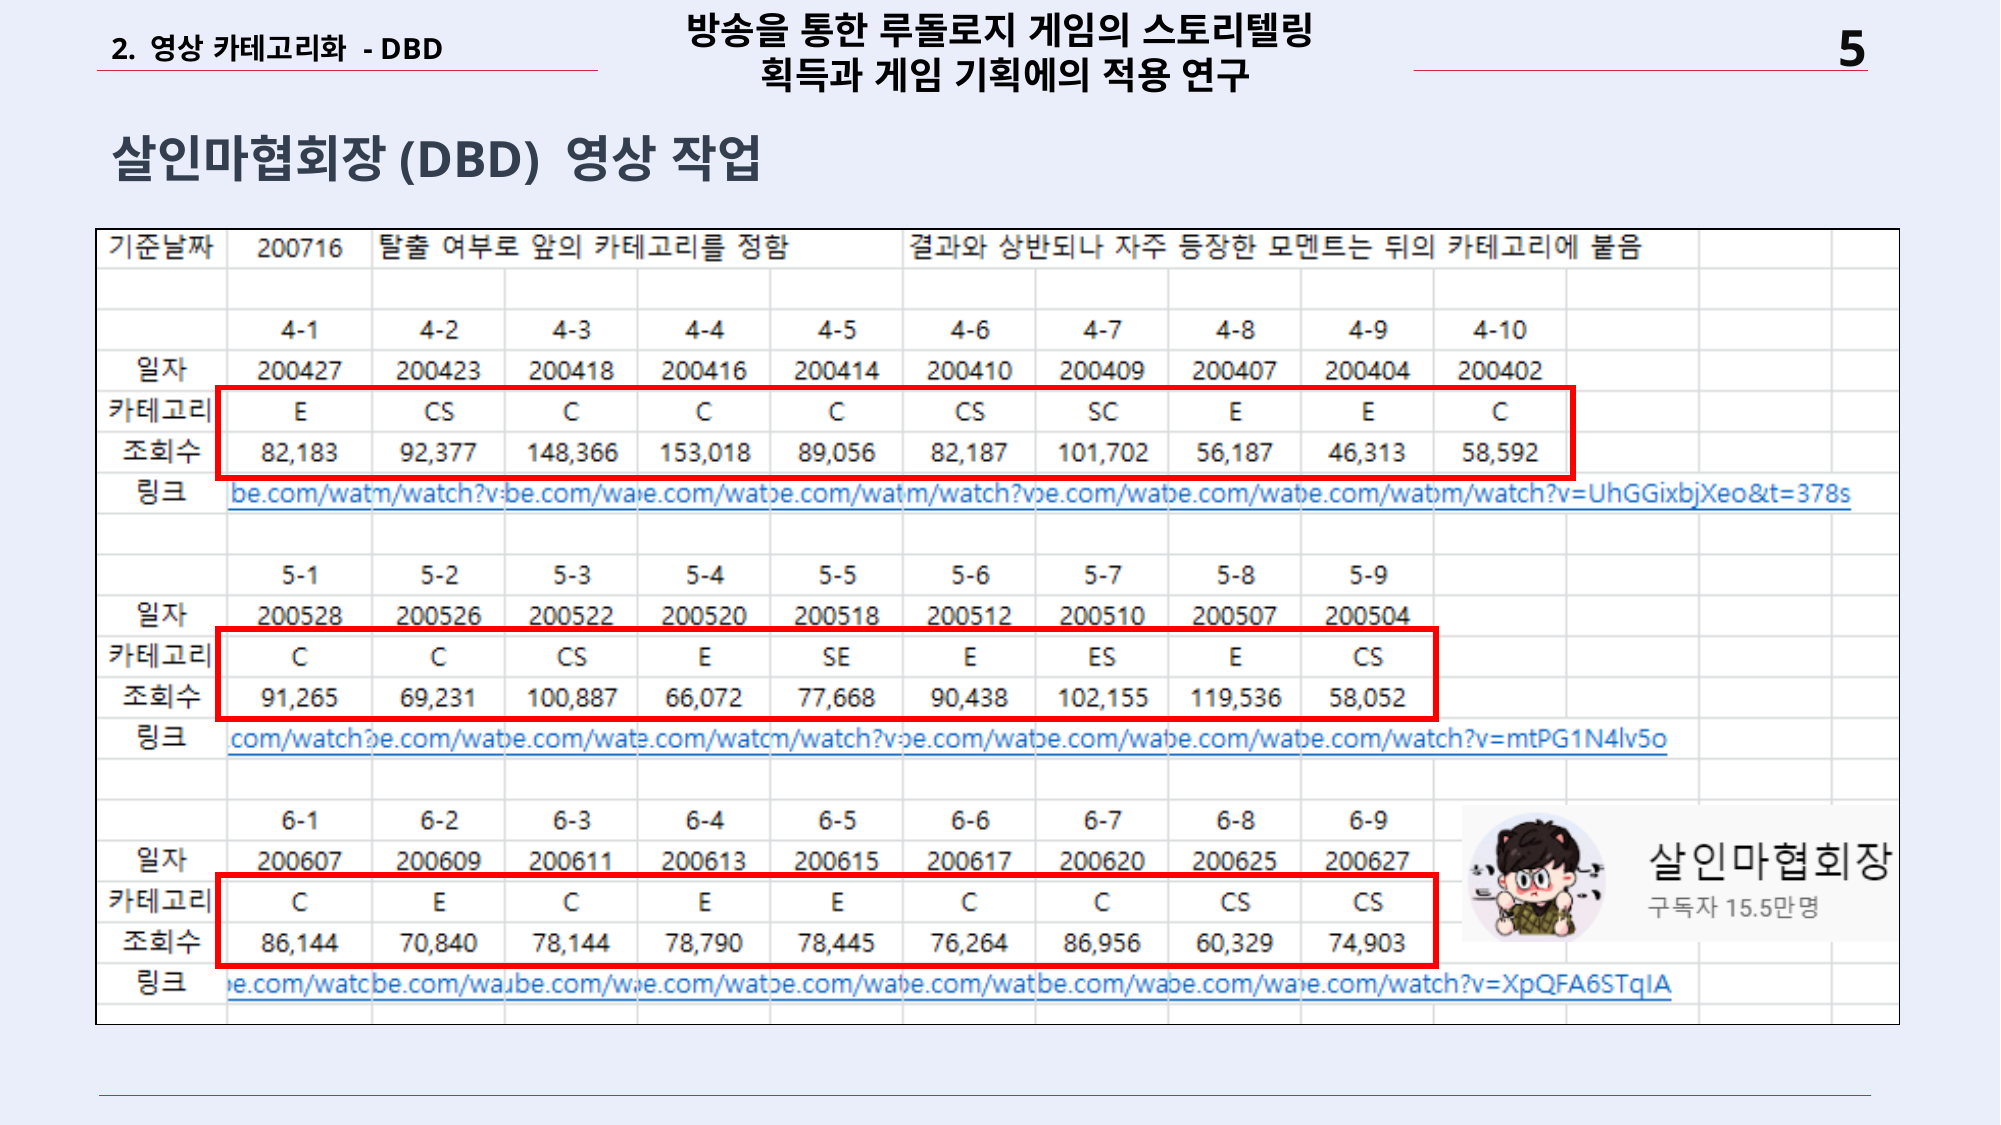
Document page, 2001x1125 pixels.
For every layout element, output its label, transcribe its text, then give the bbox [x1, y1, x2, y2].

text_box 방송을 통한 루돌로지 게임의 스토리텔링 획득과 게임 기획에의 적용 연구 [598, 0, 1414, 69]
text_box 살인마협회장(DBD) 영상 작업 [96, 90, 828, 196]
text_box 방송을 통한 루돌로지 게임의 스토리텔링 획득과 게임 기획에의 적용 연구 [598, 71, 1414, 105]
text_box 2. 영상 카테고리화 - DBD [96, 5, 964, 69]
picture [96, 229, 1899, 1024]
